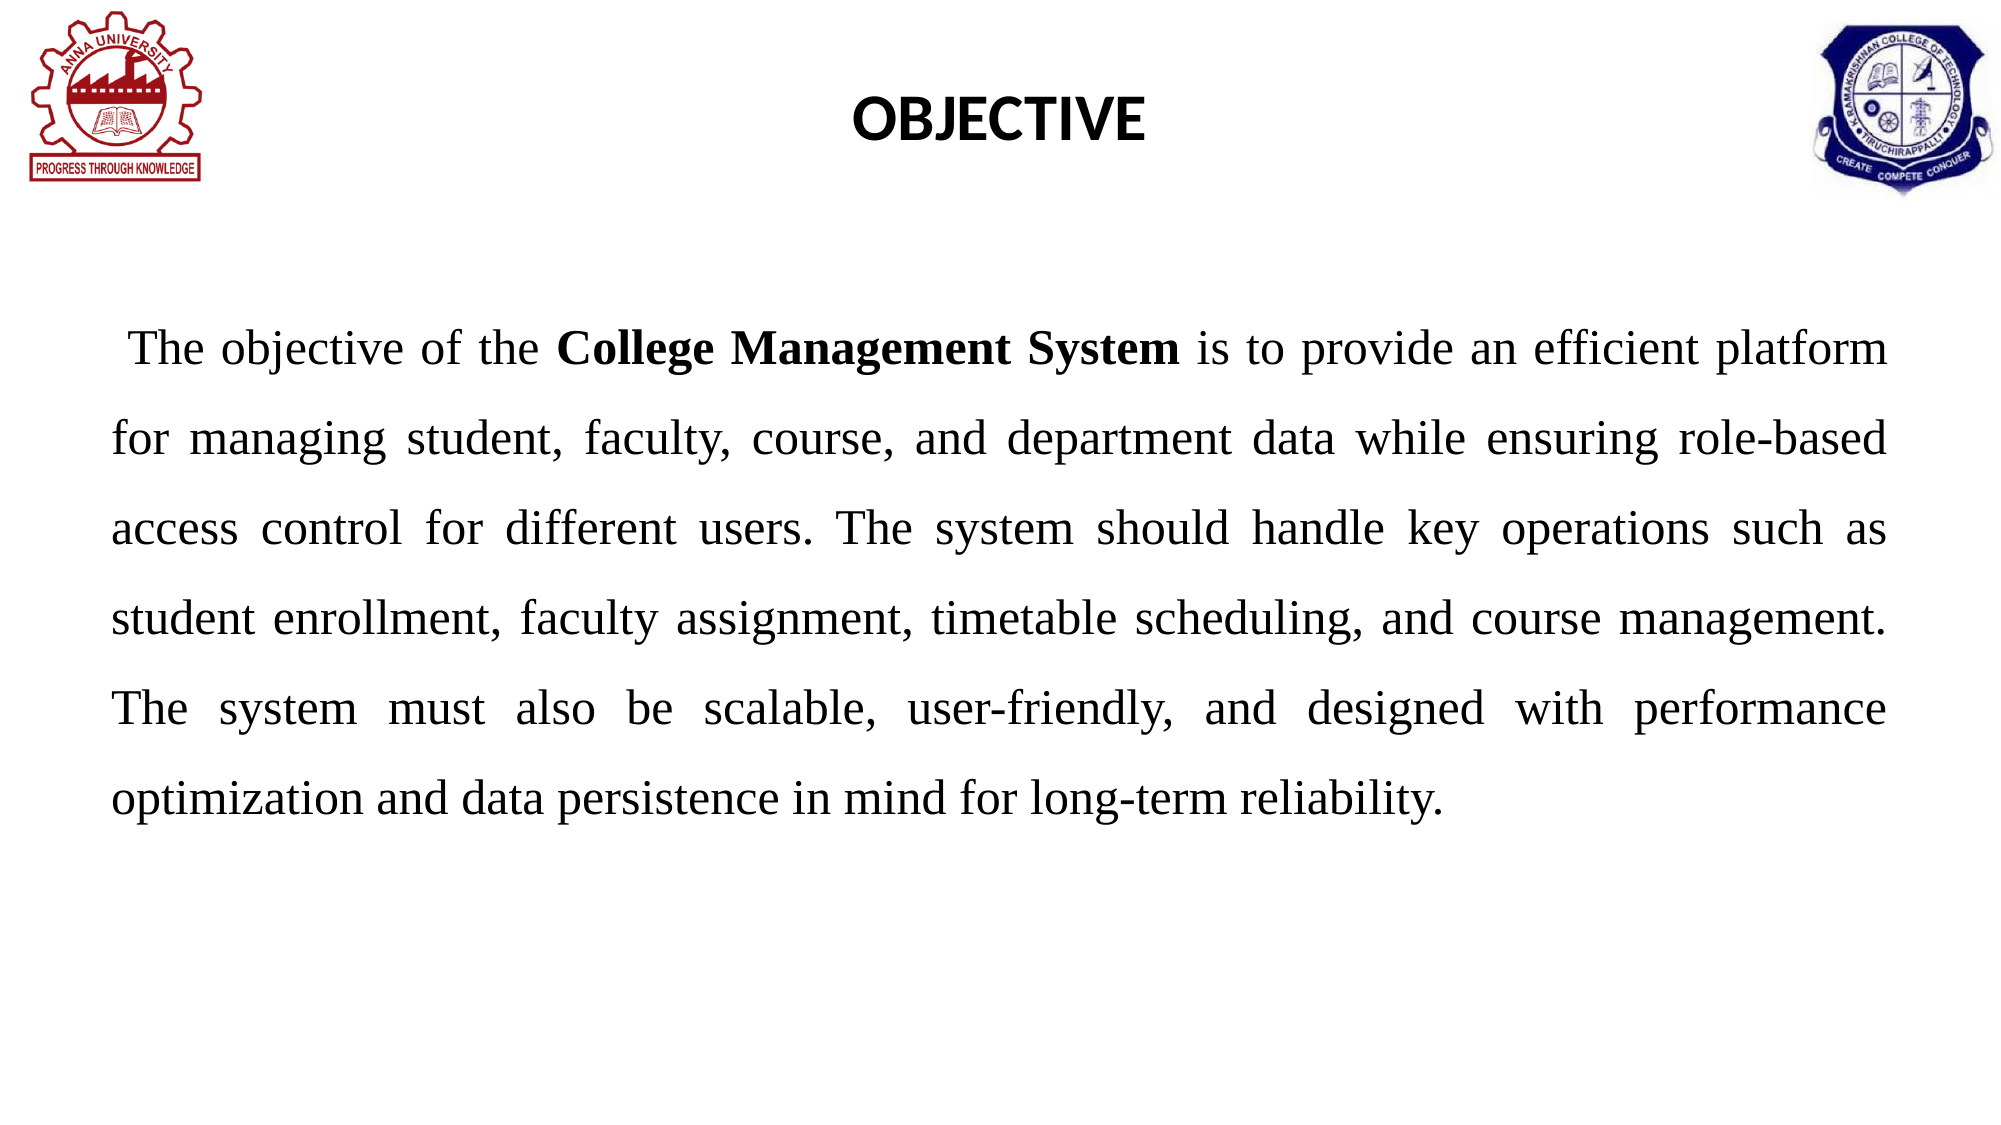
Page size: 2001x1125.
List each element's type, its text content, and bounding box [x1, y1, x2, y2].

picture [1809, 18, 2000, 201]
picture [27, 9, 203, 184]
text_box The objective of the College Management System is to provide an efficient platform for managing student, faculty, course, and department data while ensuring role-based access control for different users. The system should handle key operations such as student enrollment, faculty assignment, timetable scheduling, and course management. The system must also be scalable, user-friendly, and designed with performance optimization and data persistence in mind for long-term reliability. [96, 277, 1904, 1112]
title OBJECTIVE [324, 31, 1675, 156]
